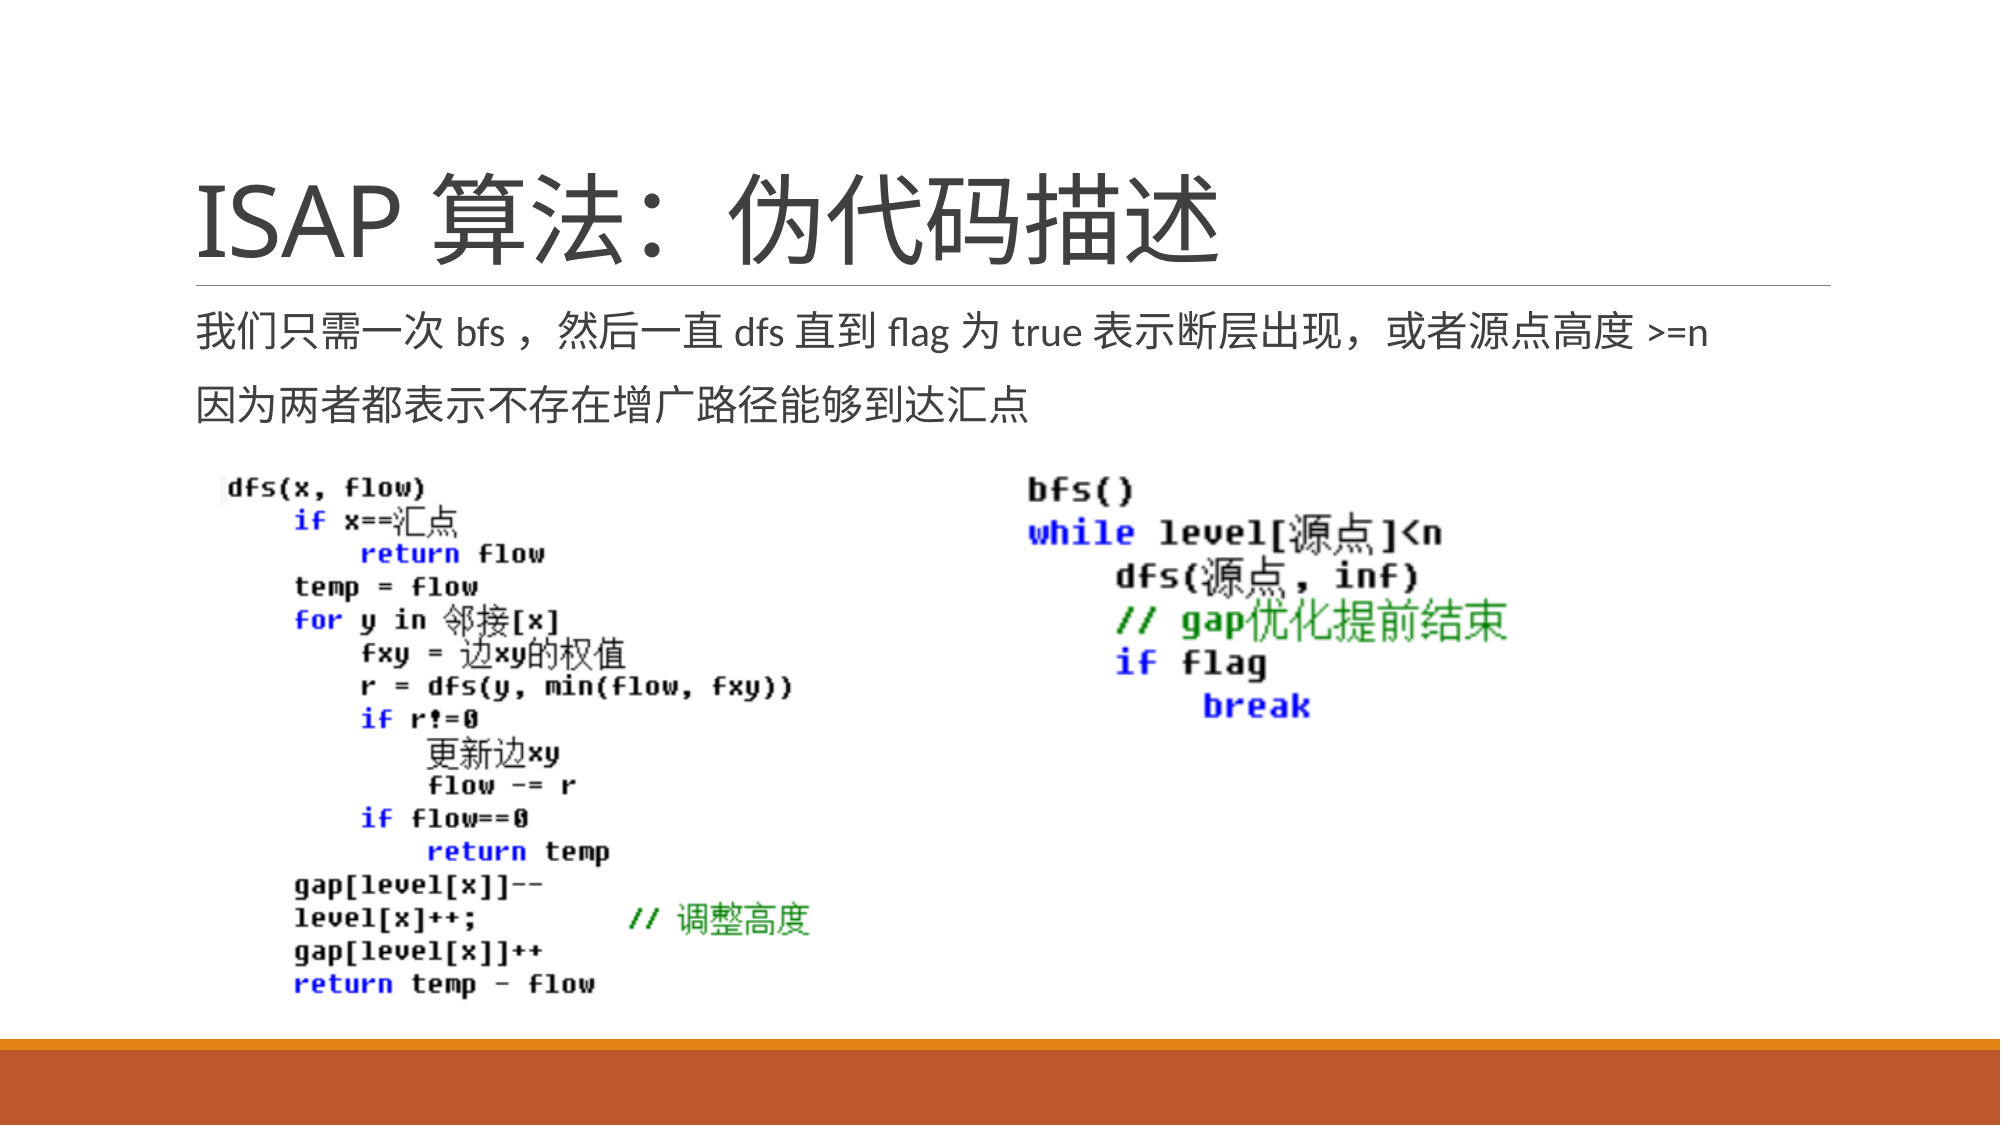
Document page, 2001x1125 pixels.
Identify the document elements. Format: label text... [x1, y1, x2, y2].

picture [197, 446, 883, 1038]
picture [981, 446, 1568, 979]
title ISAP算法：伪代码描述 [180, 47, 1830, 285]
list 我们只需一次bfs，然后一直dfs直到flag为true表示断层出现，或者源点高度>=n 因为两者都表示不存在增广路径能够到达汇点 [180, 302, 1830, 472]
